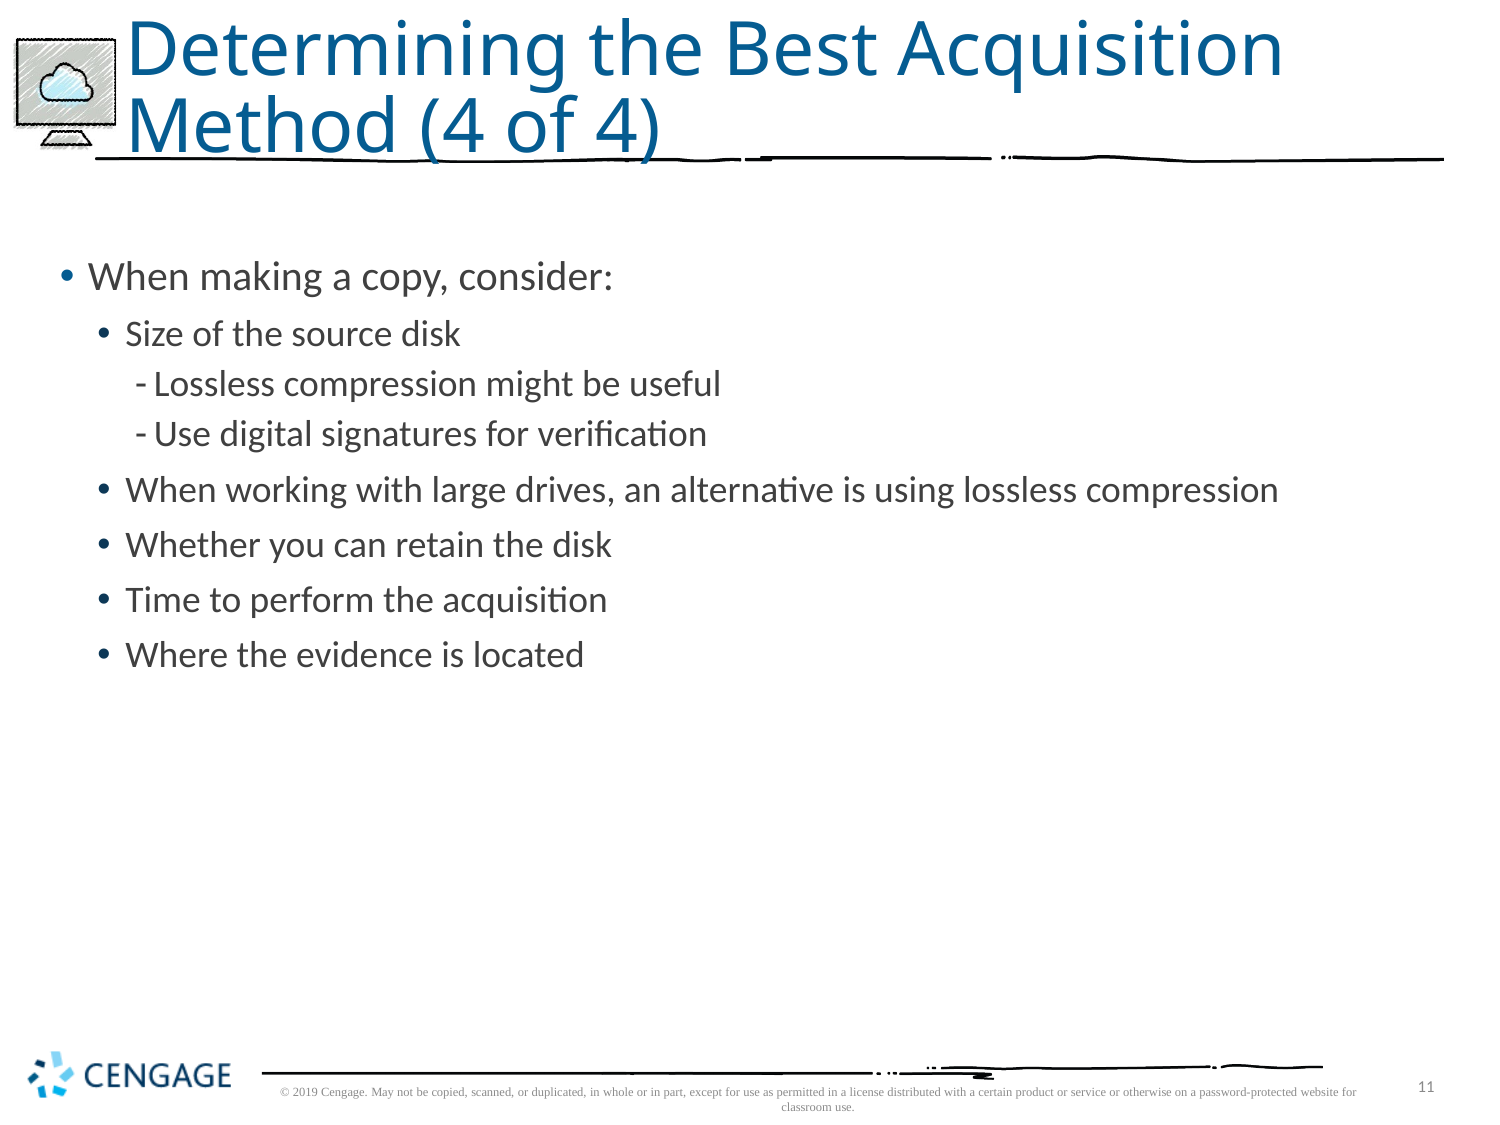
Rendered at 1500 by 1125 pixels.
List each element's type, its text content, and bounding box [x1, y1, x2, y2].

picture [261, 1064, 1323, 1079]
picture [7, 1037, 244, 1111]
picture [12, 36, 117, 151]
footer © 2019 Cengage. May not be copied, scanned, or duplicated, in whole or in part, except for use as permitted in a license distributed with a certain product or service or otherwise on a password-protected website for classroom use. [261, 1079, 1375, 1120]
title Determining the Best Acquisition Method (4 of 4) [125, 13, 1442, 169]
picture [95, 155, 125, 163]
list When making a copy, consider: Size of the source disk Lossless compression might be useful Use digital signatures for verification When working with large drives, an alternative is using lossless compression Whether you can retain the disk Time to perform the acquisition Where the evidence is located [59, 252, 1441, 684]
